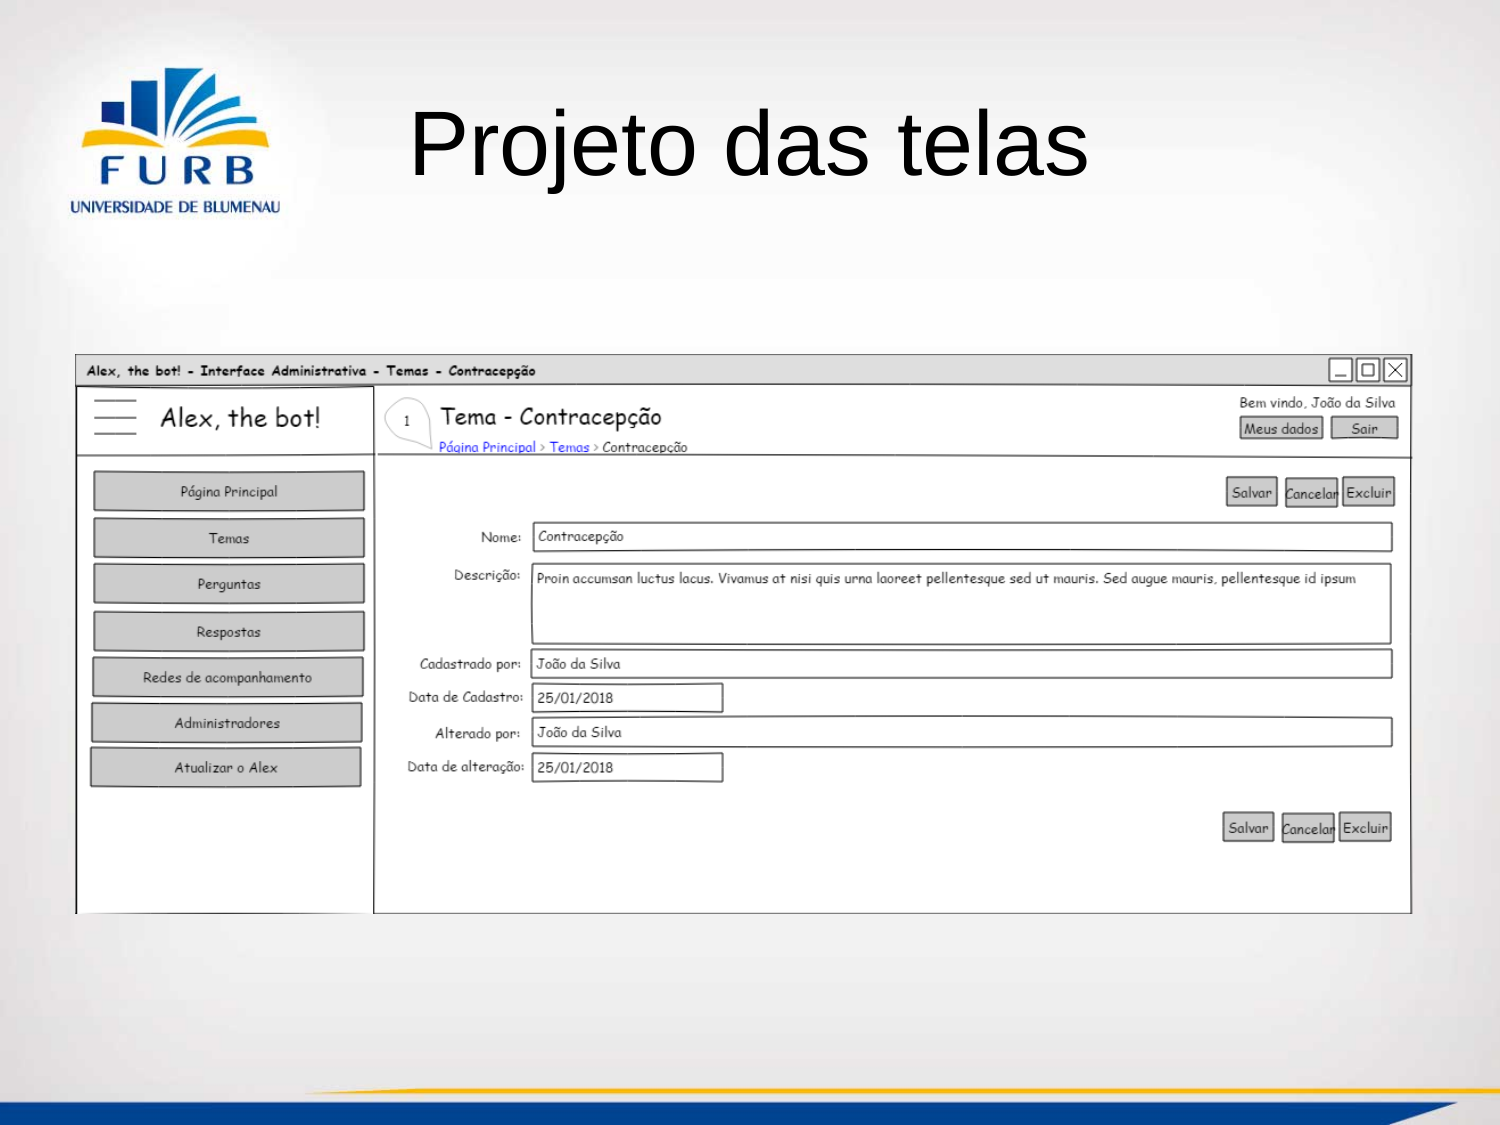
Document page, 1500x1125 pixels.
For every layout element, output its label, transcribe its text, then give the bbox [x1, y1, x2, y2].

title Projeto das telas [75, 45, 1425, 233]
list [74, 354, 1425, 914]
picture [0, 0, 1500, 1125]
